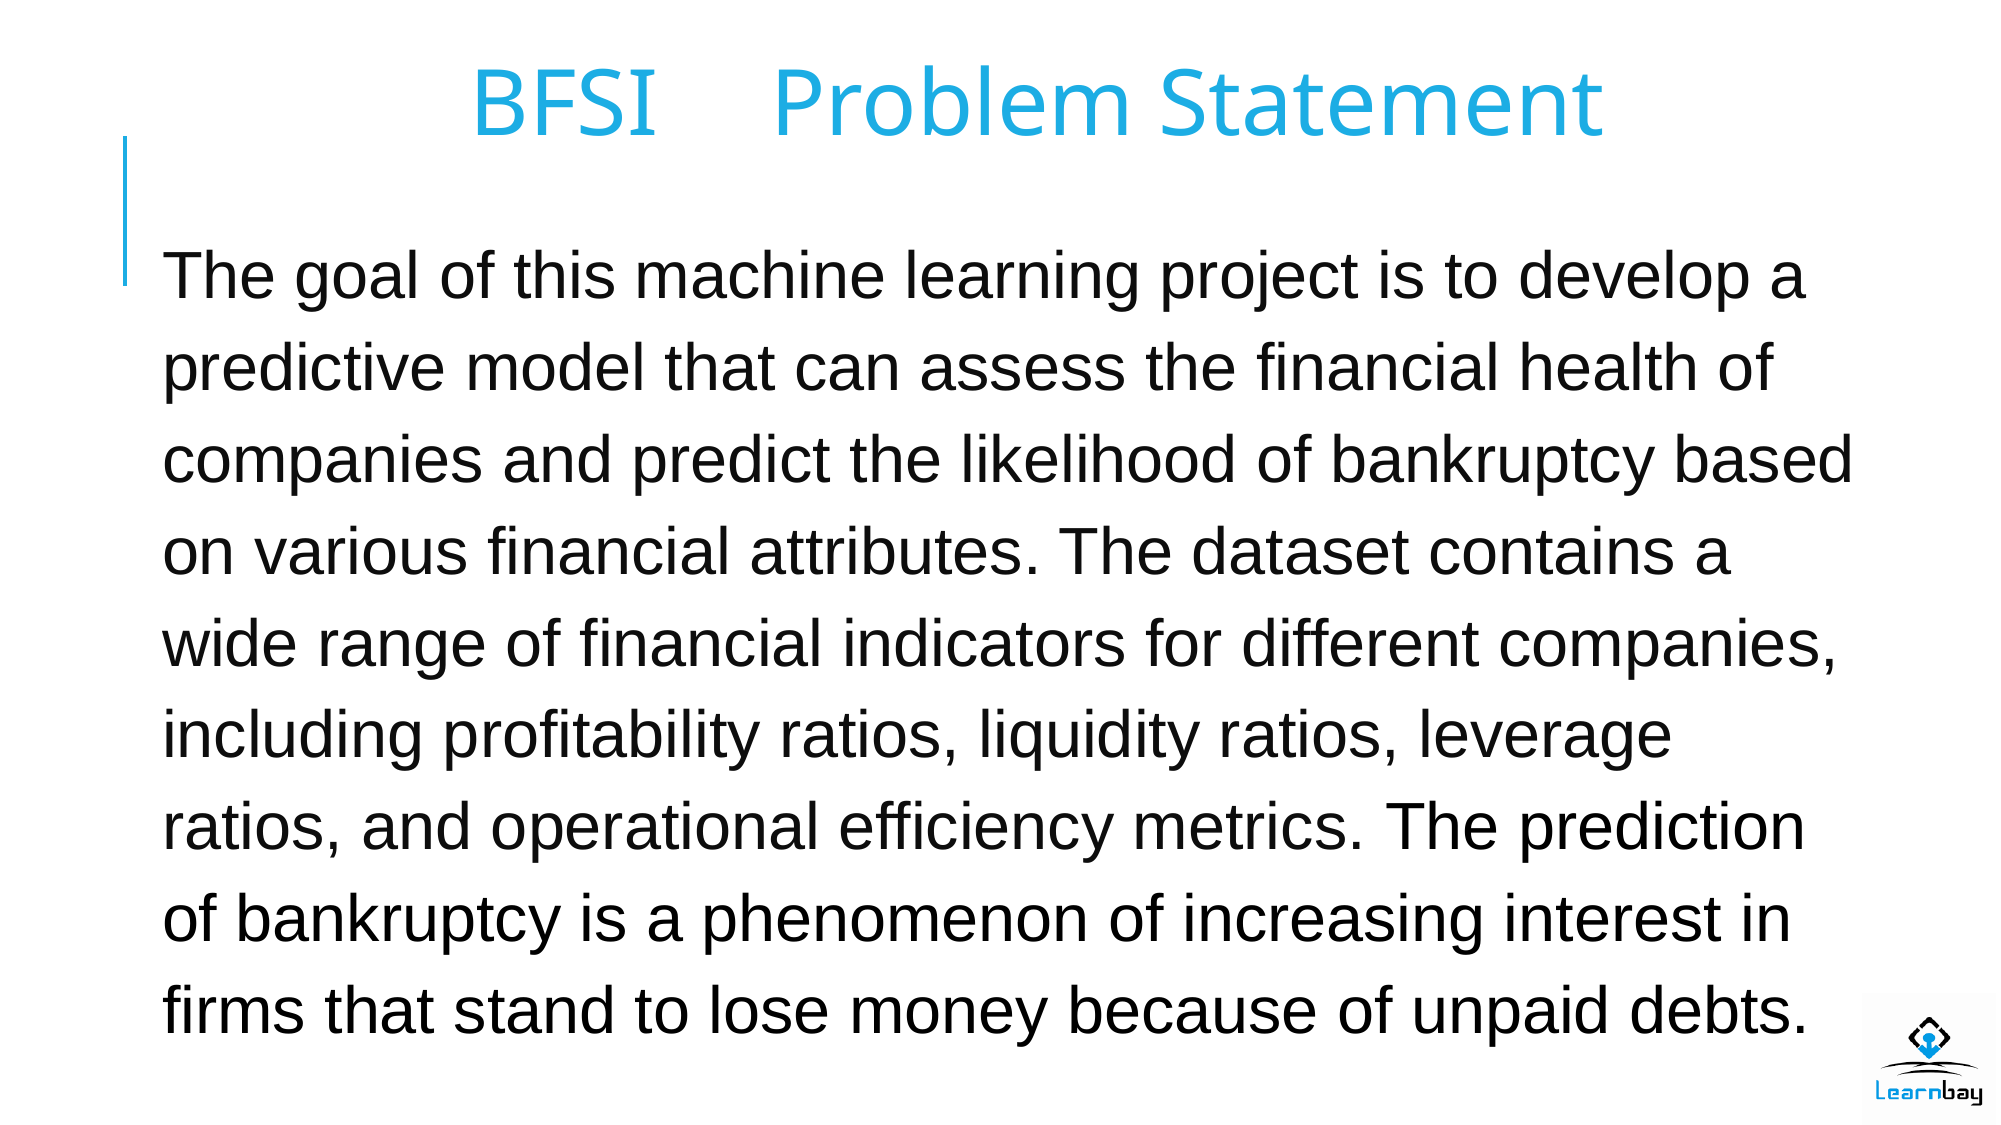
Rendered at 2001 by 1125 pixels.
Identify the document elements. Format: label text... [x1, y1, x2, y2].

text_box BFSI Problem Statement [137, 36, 1938, 162]
list The goal of this machine learning project is to develop a predictive model that can assess the financial health of companies and predict the likelihood of bankruptcy based on various financial attributes. The dataset contains a wide range of financial indicators for different companies, including profitability ratios, liquidity ratios, leverage ratios, and operational efficiency metrics. The prediction of bankruptcy is a phenomenon of increasing interest in firms that stand to lose money because of unpaid debts. [154, 162, 1878, 1071]
picture [1861, 992, 1996, 1125]
